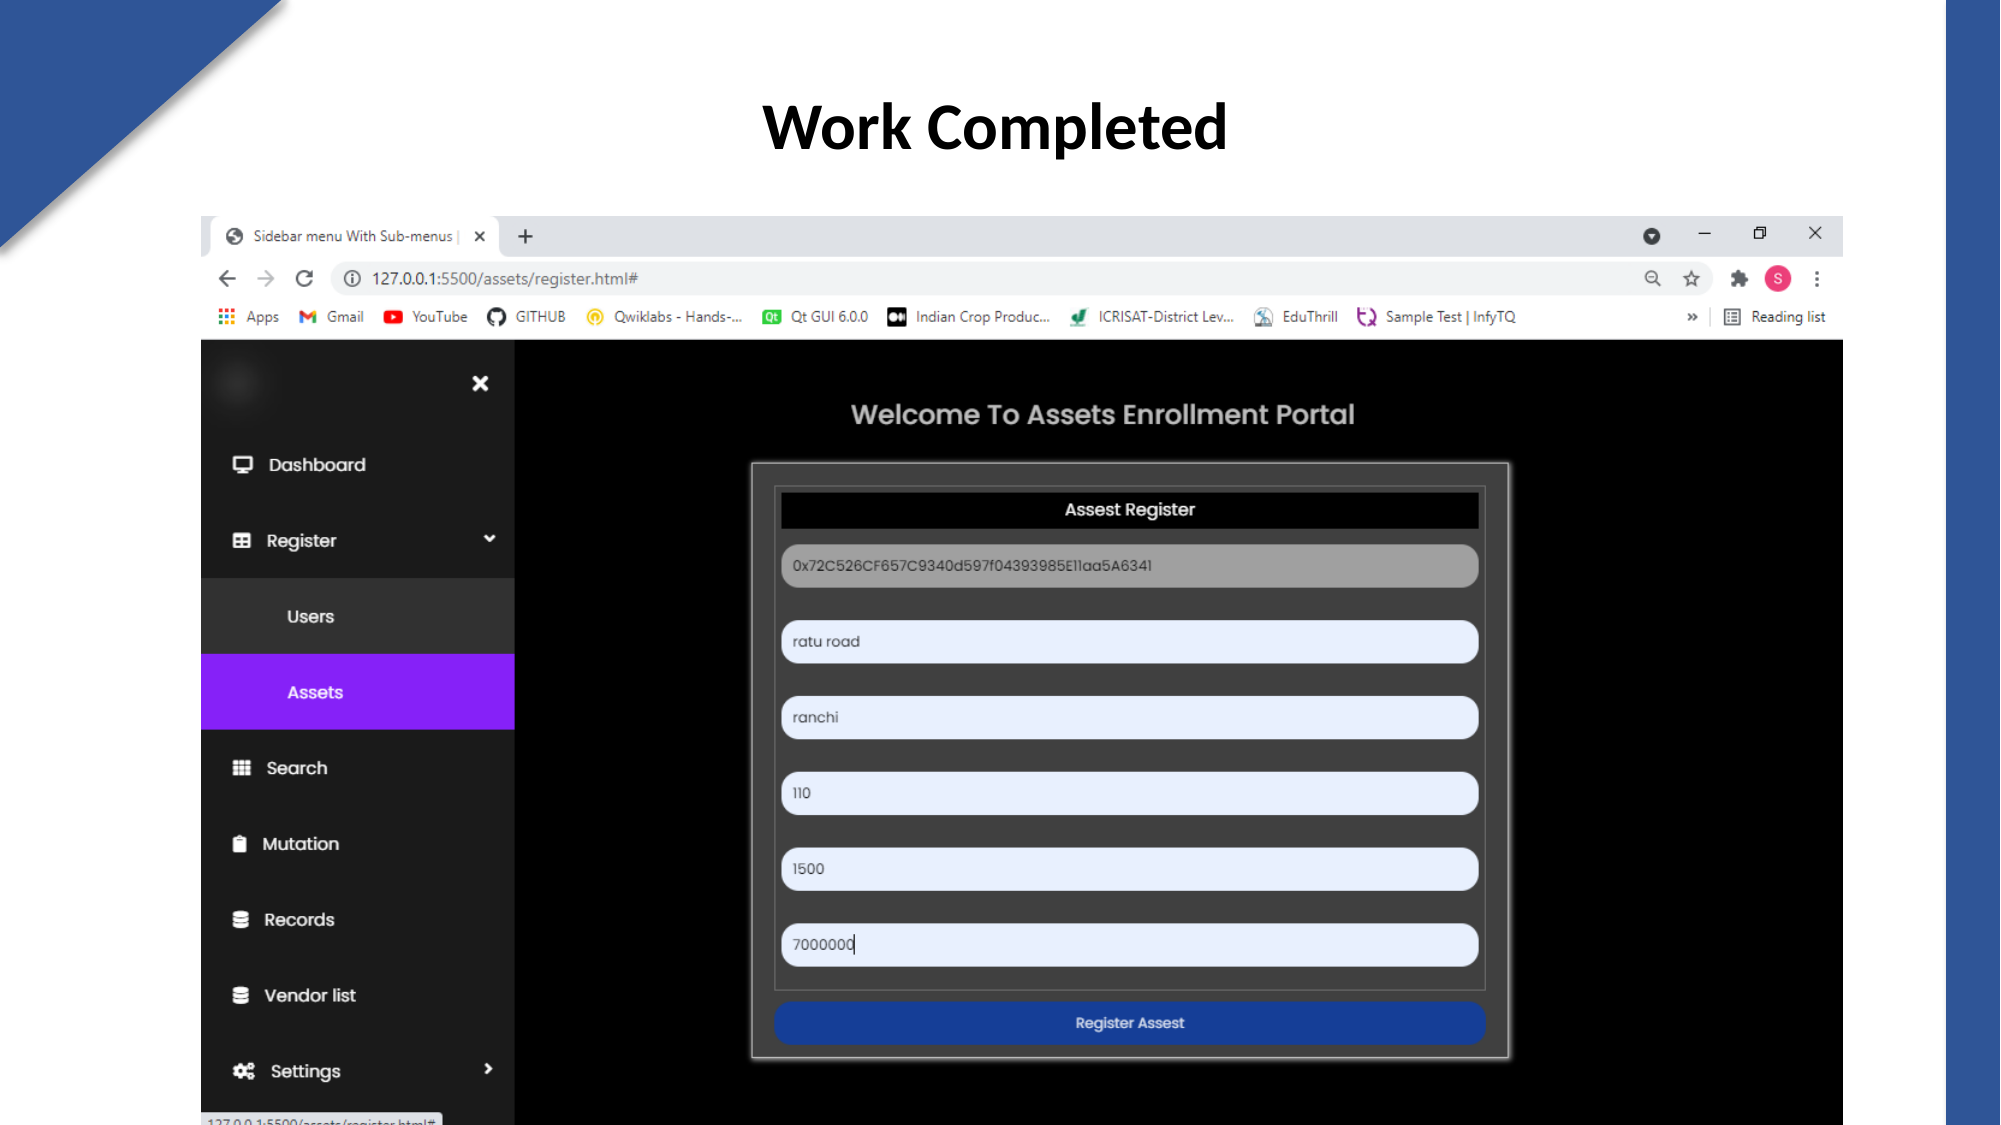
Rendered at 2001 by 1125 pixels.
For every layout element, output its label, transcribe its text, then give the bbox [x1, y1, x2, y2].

text_box [0, 0, 282, 248]
picture [201, 216, 1843, 1125]
text_box Work Completed [279, 75, 1713, 170]
text_box [1946, 0, 2000, 1125]
